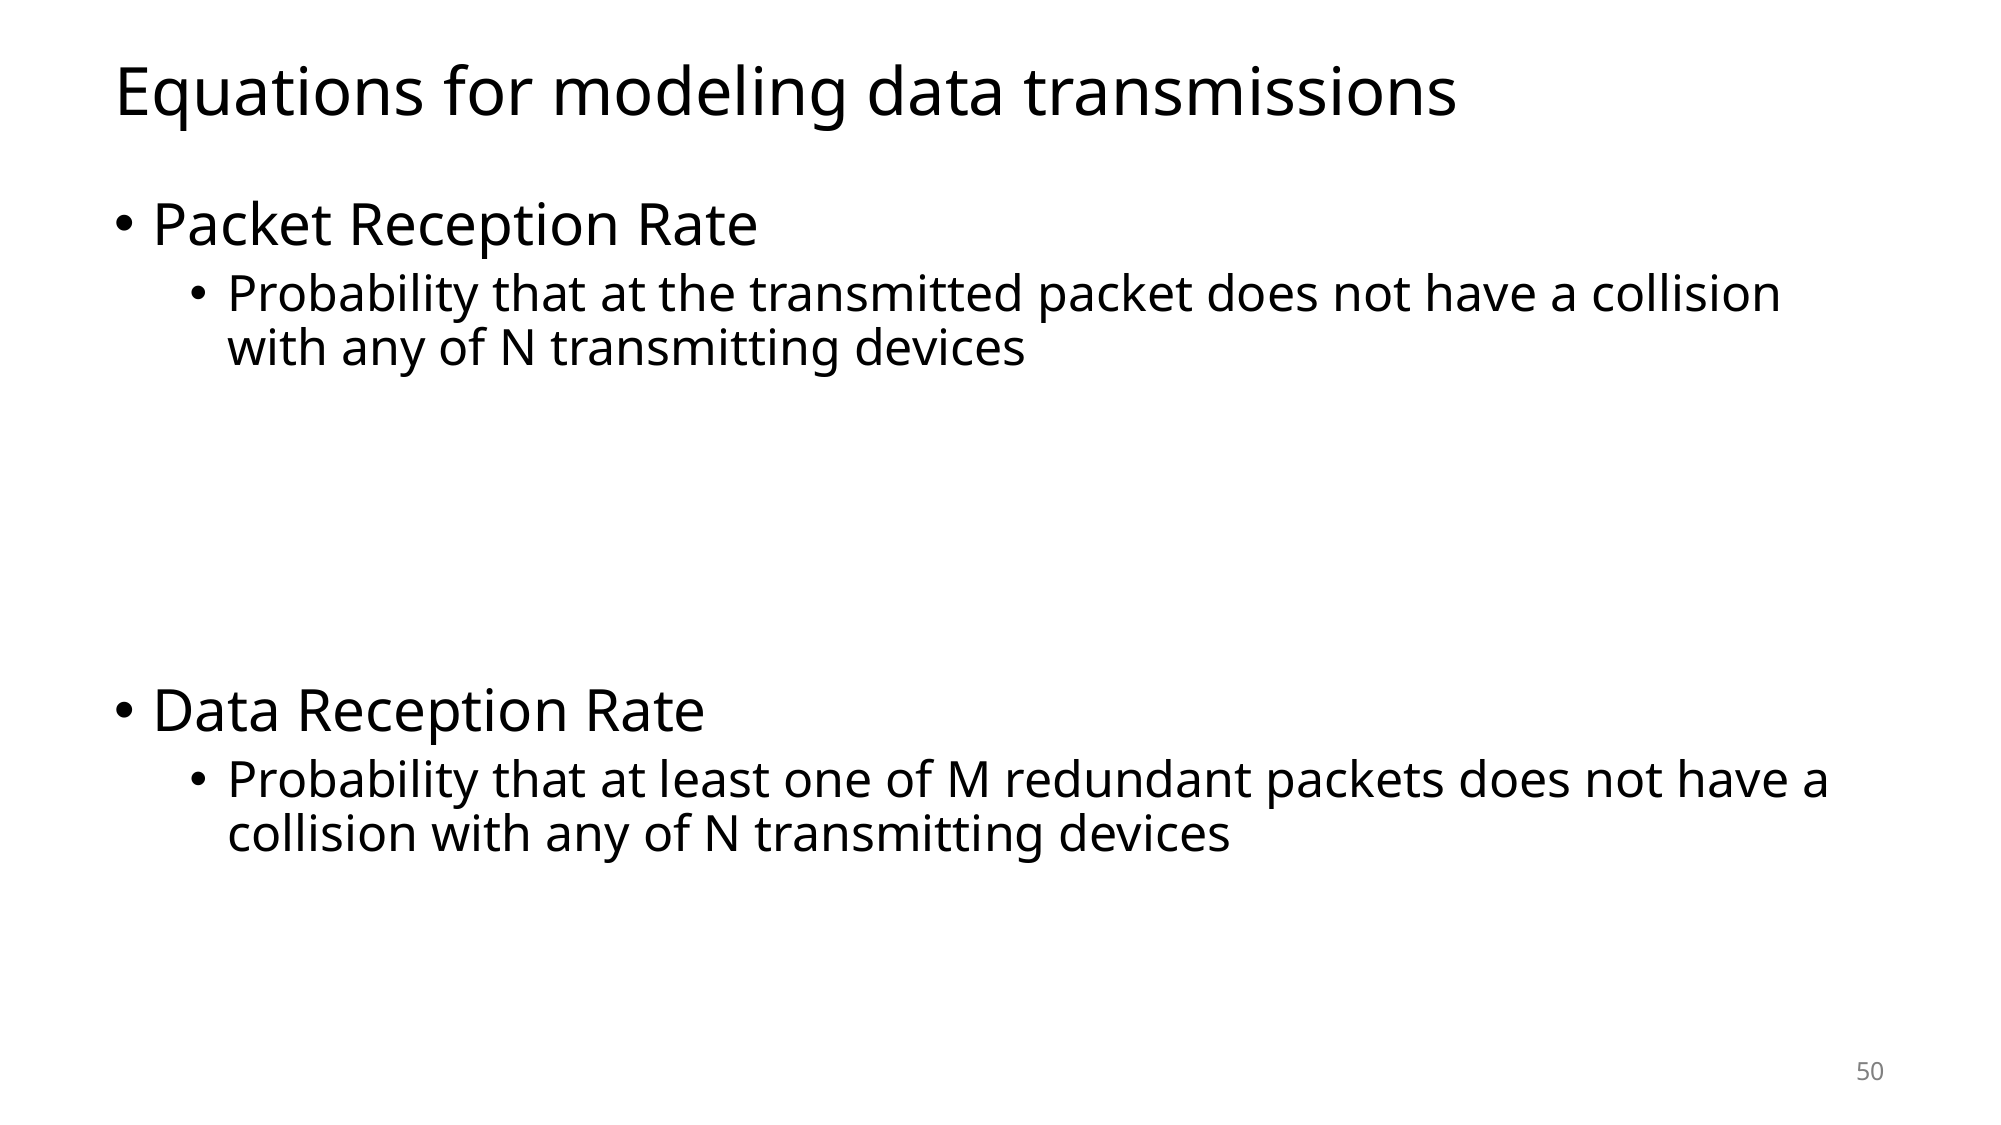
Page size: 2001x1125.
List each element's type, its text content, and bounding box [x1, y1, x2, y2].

slide_number 50 [1749, 1042, 1900, 1103]
title Equations for modeling data transmissions [99, 37, 1900, 150]
